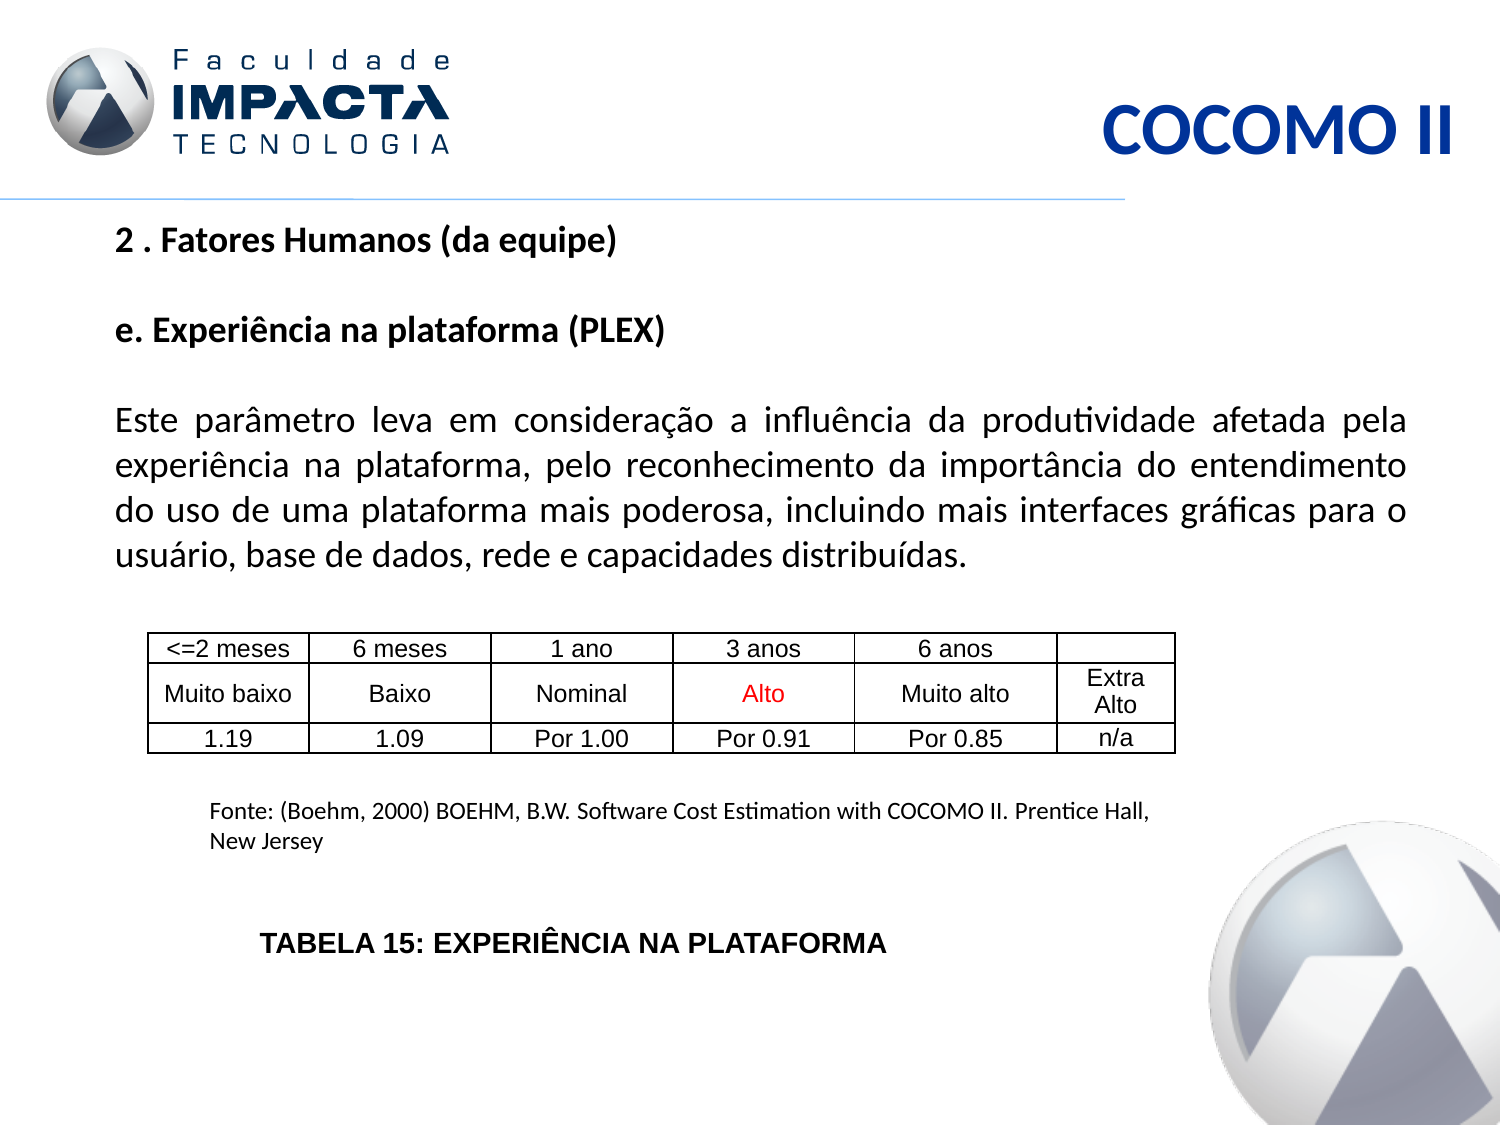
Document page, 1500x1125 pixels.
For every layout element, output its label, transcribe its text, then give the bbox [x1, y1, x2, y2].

table_cell Muito alto [855, 664, 1056, 722]
picture [35, 35, 100, 164]
table_header <=2 meses [149, 634, 308, 662]
text_box COCOMO II [100, 31, 1471, 219]
table_cell Alto [674, 664, 854, 722]
table_header 3 anos [674, 634, 854, 662]
table_cell Por 0.85 [855, 724, 1056, 752]
table_cell Baixo [310, 664, 490, 722]
table_cell Extra Alto [1058, 664, 1174, 722]
text_box Fonte: (Boehm, 2000) BOEHM, B.W. Software Cost Estimation with COCOMO II. Prentice Hall, New Jersey [194, 787, 1187, 863]
table_cell 1.19 [149, 724, 308, 752]
table_cell Muito baixo [149, 664, 308, 722]
table_header 6 meses [310, 634, 490, 662]
table_header 1 ano [492, 634, 672, 662]
table_cell Por 0.91 [674, 724, 854, 752]
table_cell n/a [1058, 724, 1174, 752]
table_cell 1.09 [310, 724, 490, 752]
table_cell Por 1.00 [492, 724, 672, 752]
text_box Tabela 15: experiência na plataforma [244, 916, 910, 967]
table_header [1058, 634, 1174, 662]
text_box 2 . Fatores Humanos (da equipe) e. Experiência na plataforma (PLEX) Este parâmetro leva em consideração a influência da produtividade afetada pela experiência na plataforma, pelo reconhecimento da importância do entendimento do uso de uma plataforma mais poderosa, incluindo mais interfaces gráficas para o usuário, base de dados, rede e capacidades distribuídas. [100, 219, 1424, 583]
table_cell Nominal [492, 664, 672, 722]
picture [1206, 787, 1500, 1125]
table_header 6 anos [855, 634, 1056, 662]
